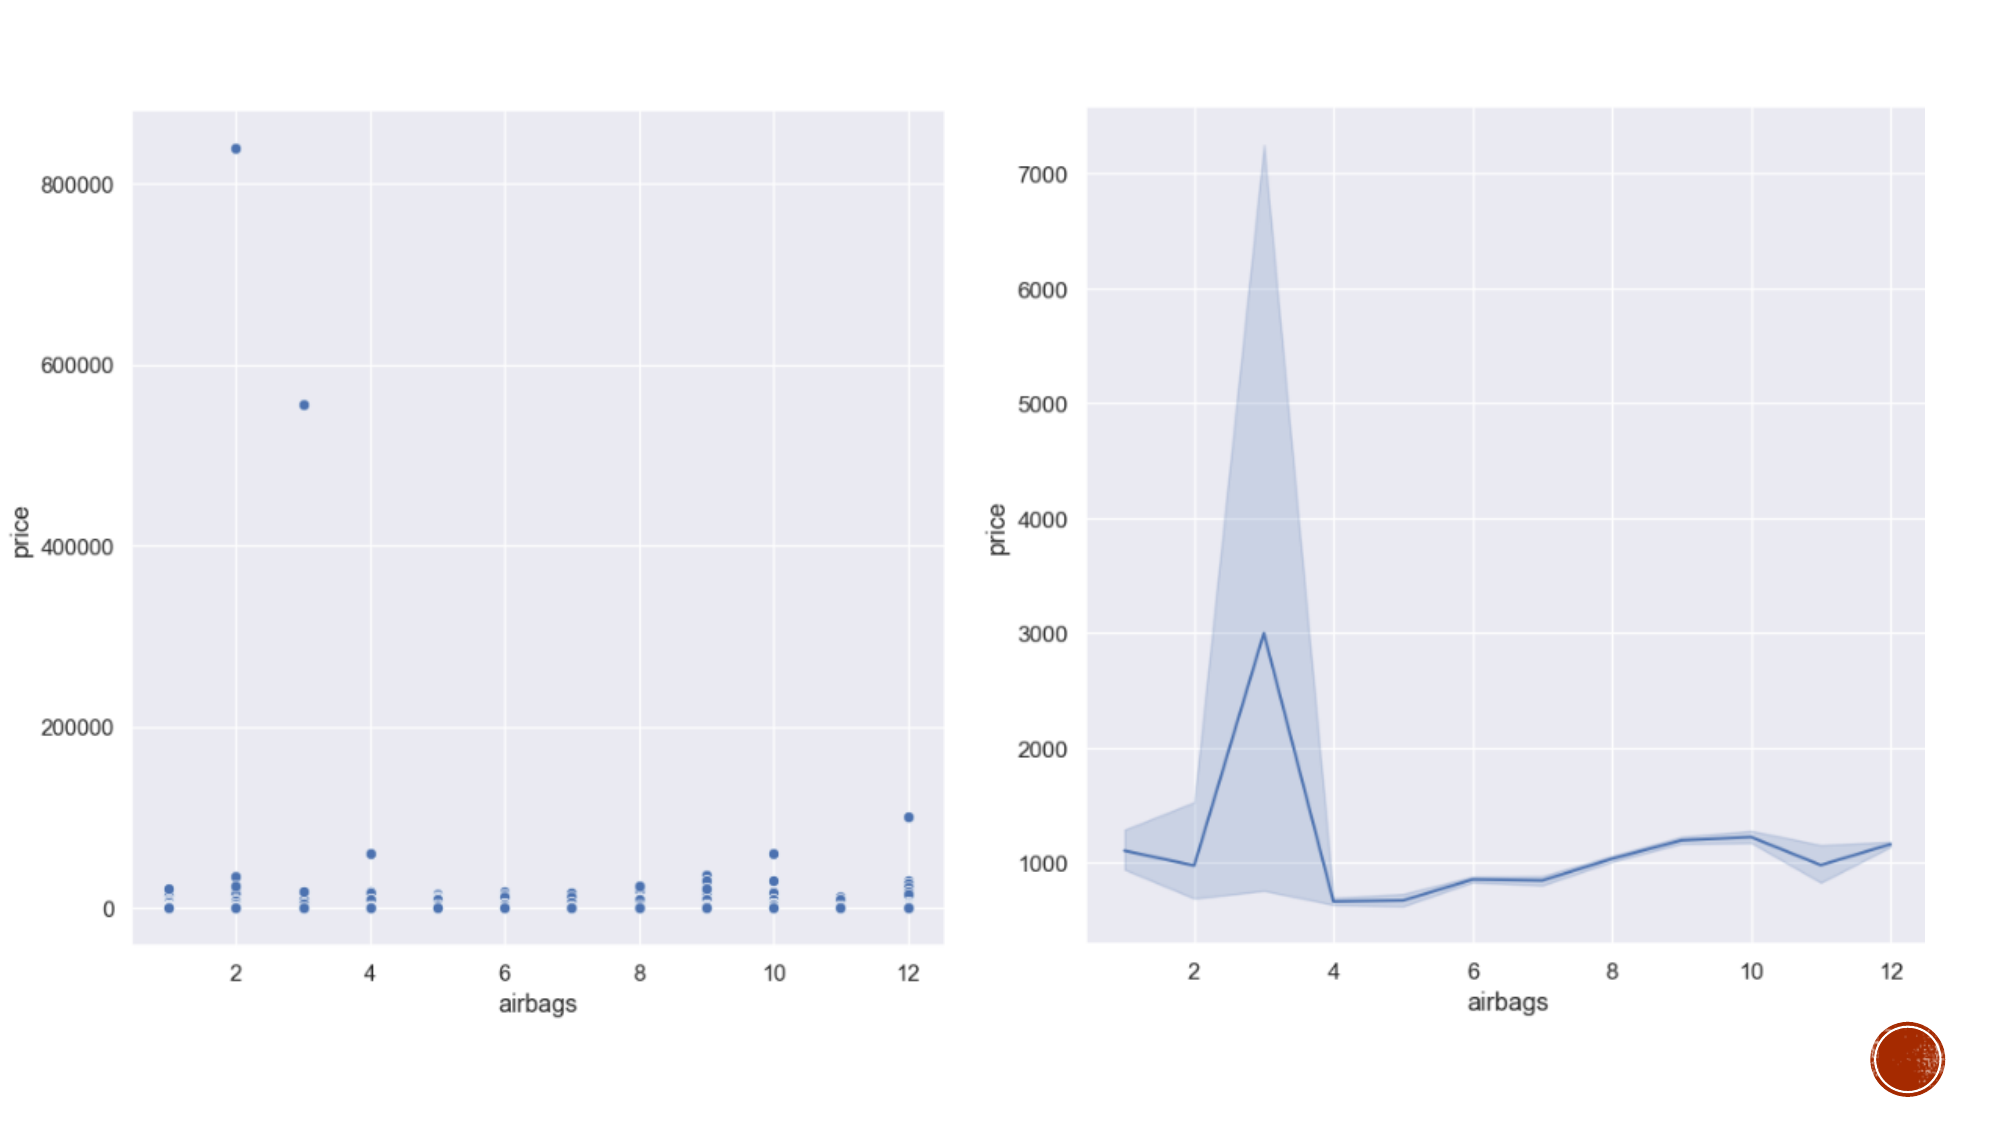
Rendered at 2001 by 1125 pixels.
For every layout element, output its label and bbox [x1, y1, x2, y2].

picture [980, 104, 1925, 1019]
picture [0, 106, 945, 1019]
